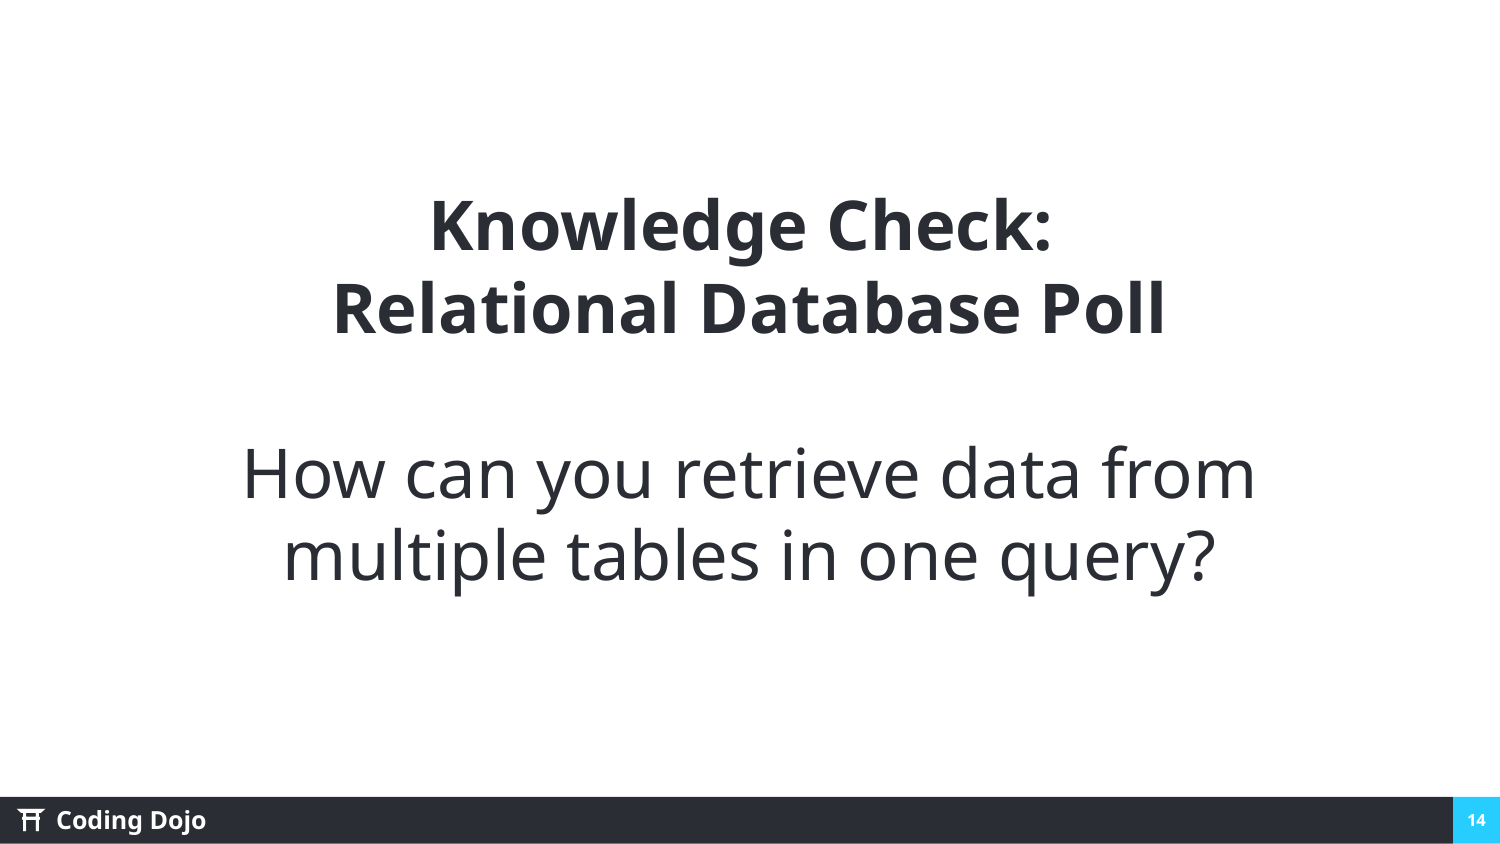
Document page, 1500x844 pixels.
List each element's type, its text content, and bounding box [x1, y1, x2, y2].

title Knowledge Check: Relational Database Poll How can you retrieve data from multiple tables in one query? [103, 160, 1397, 617]
picture [15, 804, 47, 836]
